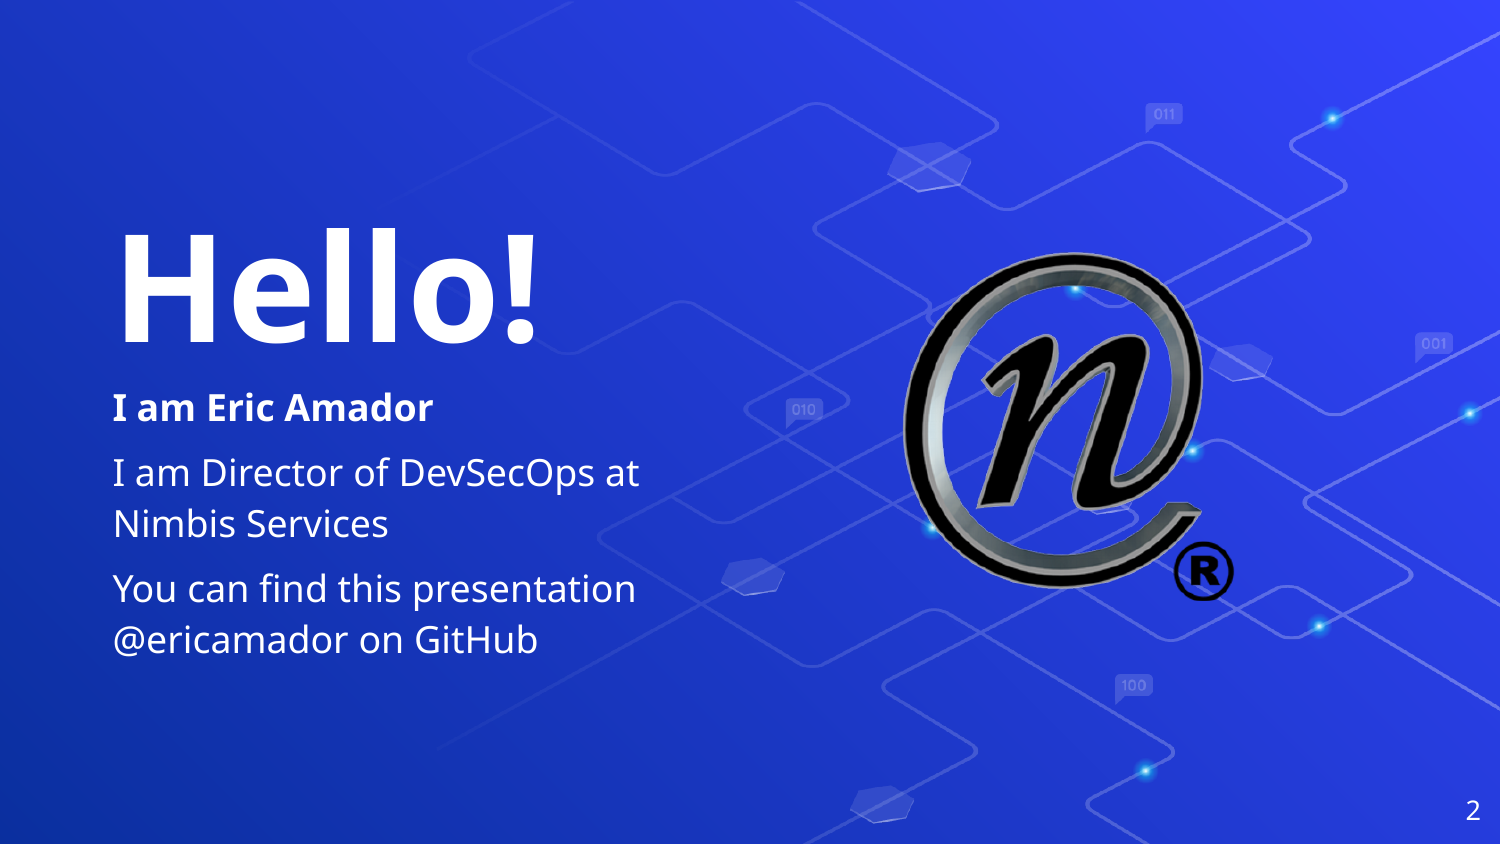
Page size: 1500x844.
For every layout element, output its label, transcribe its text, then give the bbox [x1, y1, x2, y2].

subtitle I am Eric Amador I am Director of DevSecOps at Nimbis Services You can find this presentation @ericamador on GitHub [112, 377, 706, 624]
title Hello! [112, 220, 706, 373]
picture [0, 0, 1500, 844]
slide_number 2 [1391, 779, 1482, 844]
